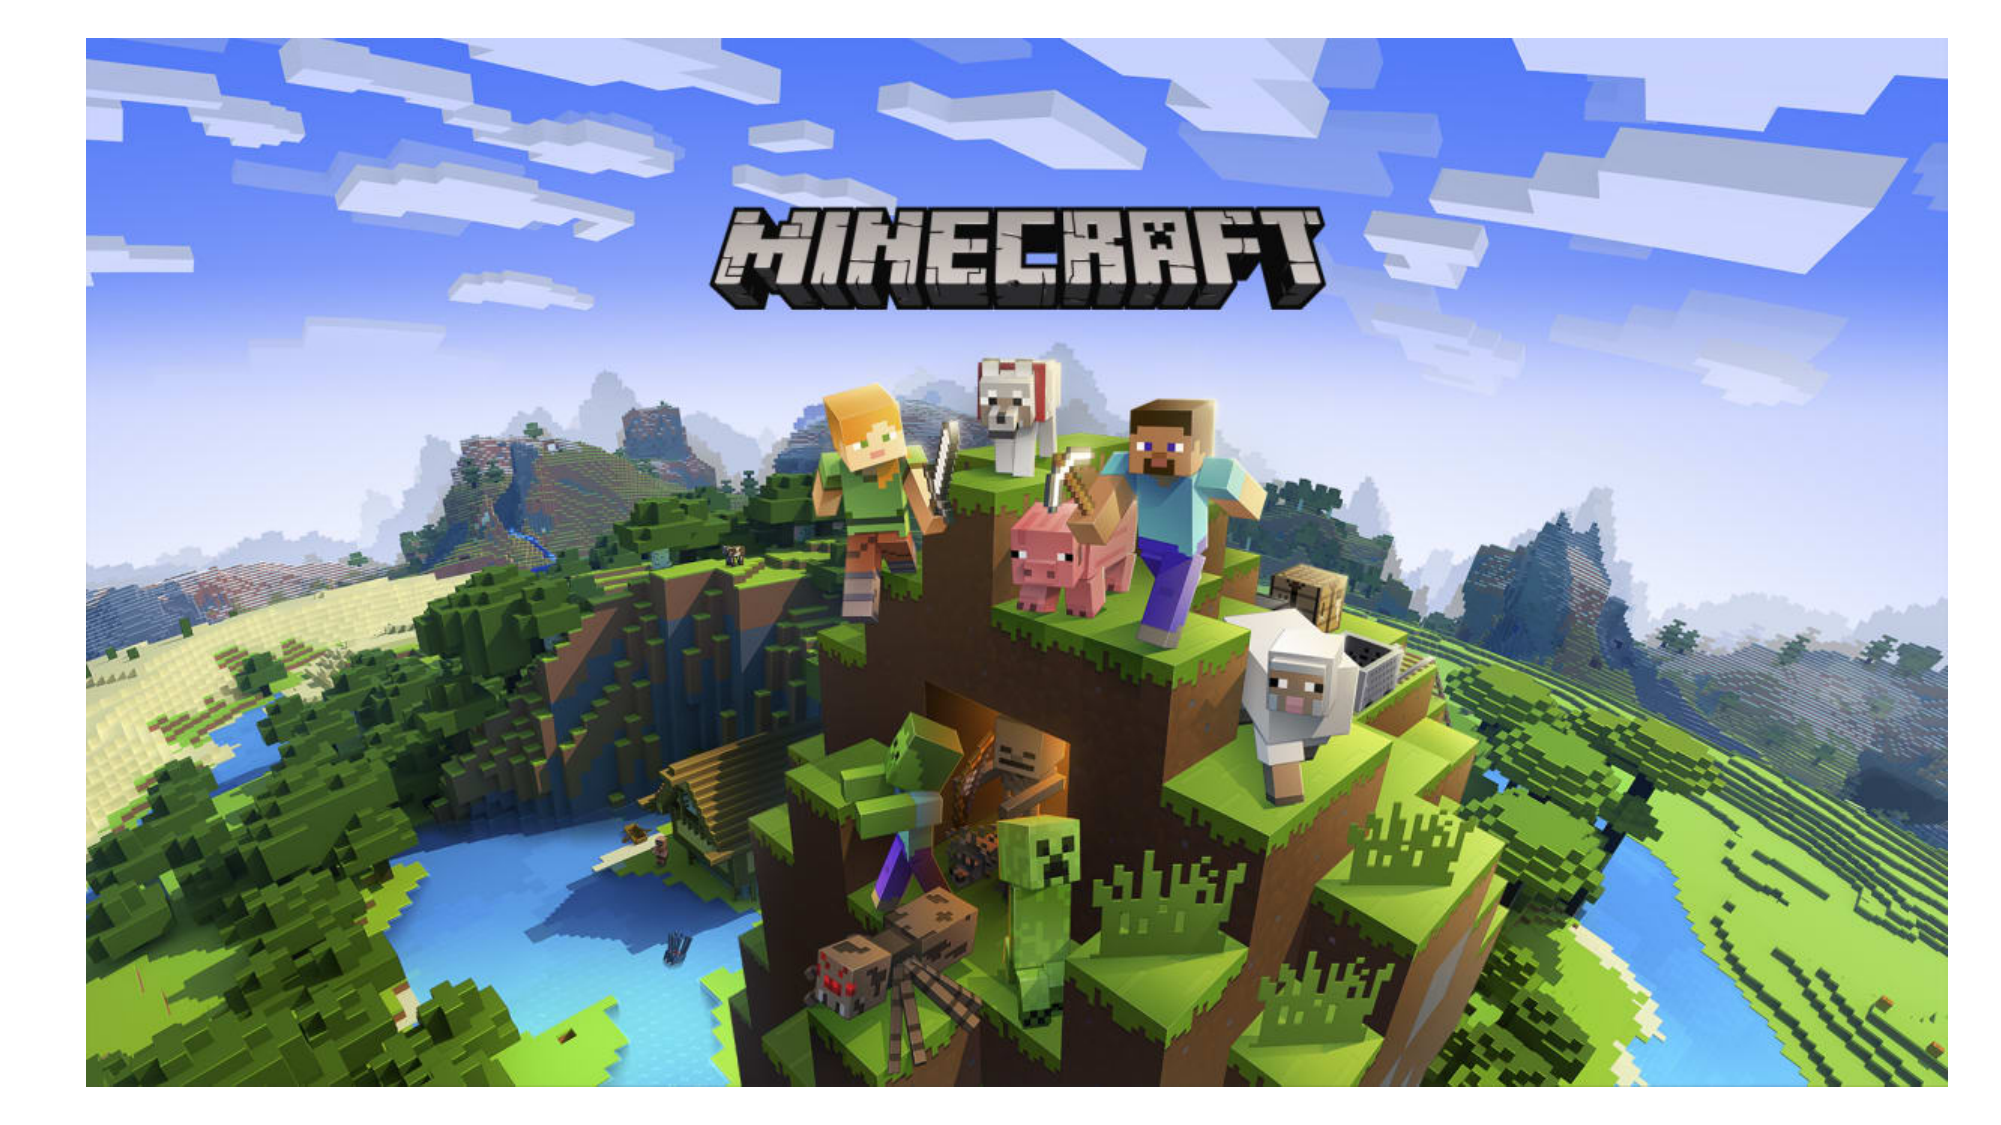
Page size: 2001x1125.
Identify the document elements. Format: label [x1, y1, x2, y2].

picture [86, 38, 1948, 1087]
